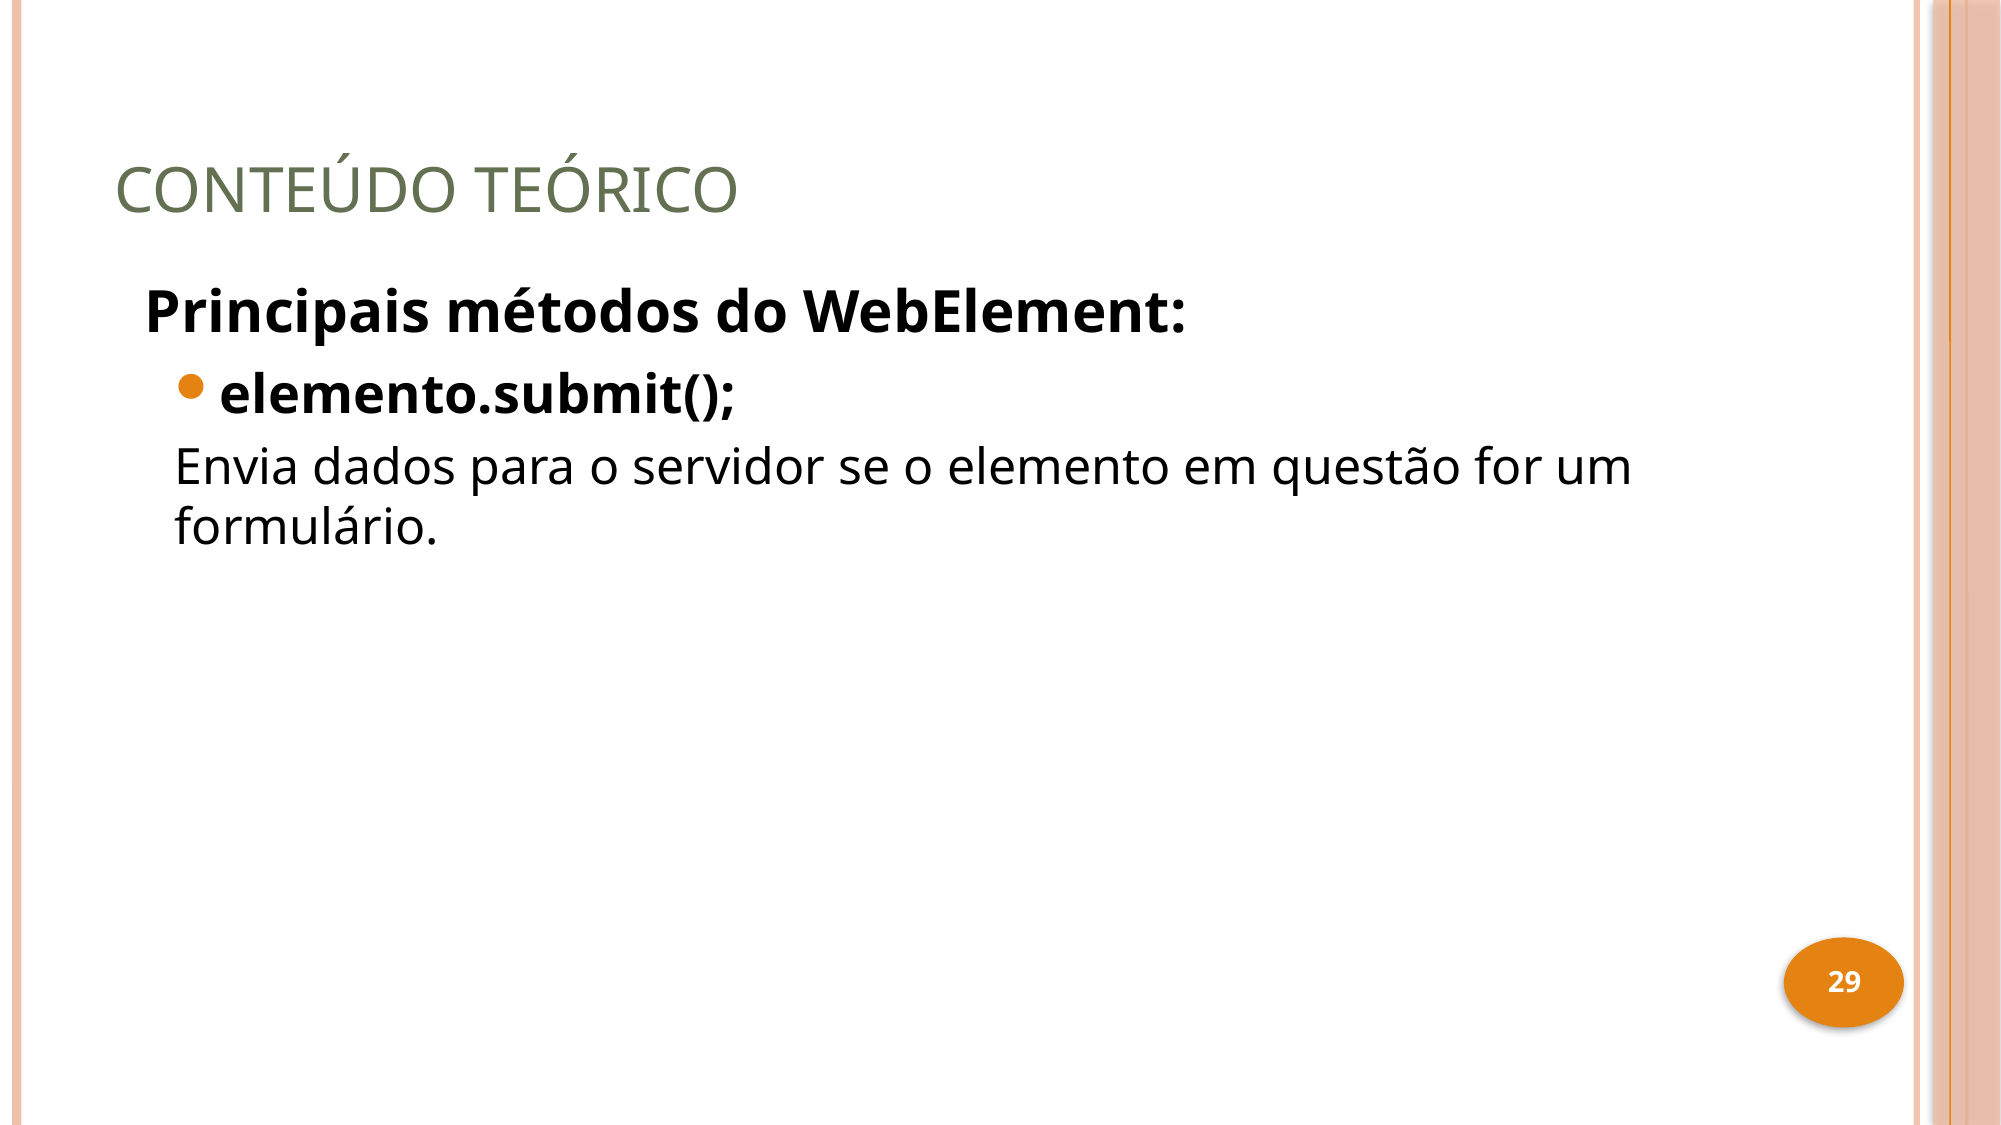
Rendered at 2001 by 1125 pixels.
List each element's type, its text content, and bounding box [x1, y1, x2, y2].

list elemento.submit(); Envia dados para o servidor se o elemento em questão for um formulário. [99, 352, 1866, 1062]
text_box Principais métodos do WebElement: [130, 266, 1202, 352]
slide_number 29 [1777, 940, 1912, 1027]
title Conteúdo teórico [99, 45, 1734, 233]
